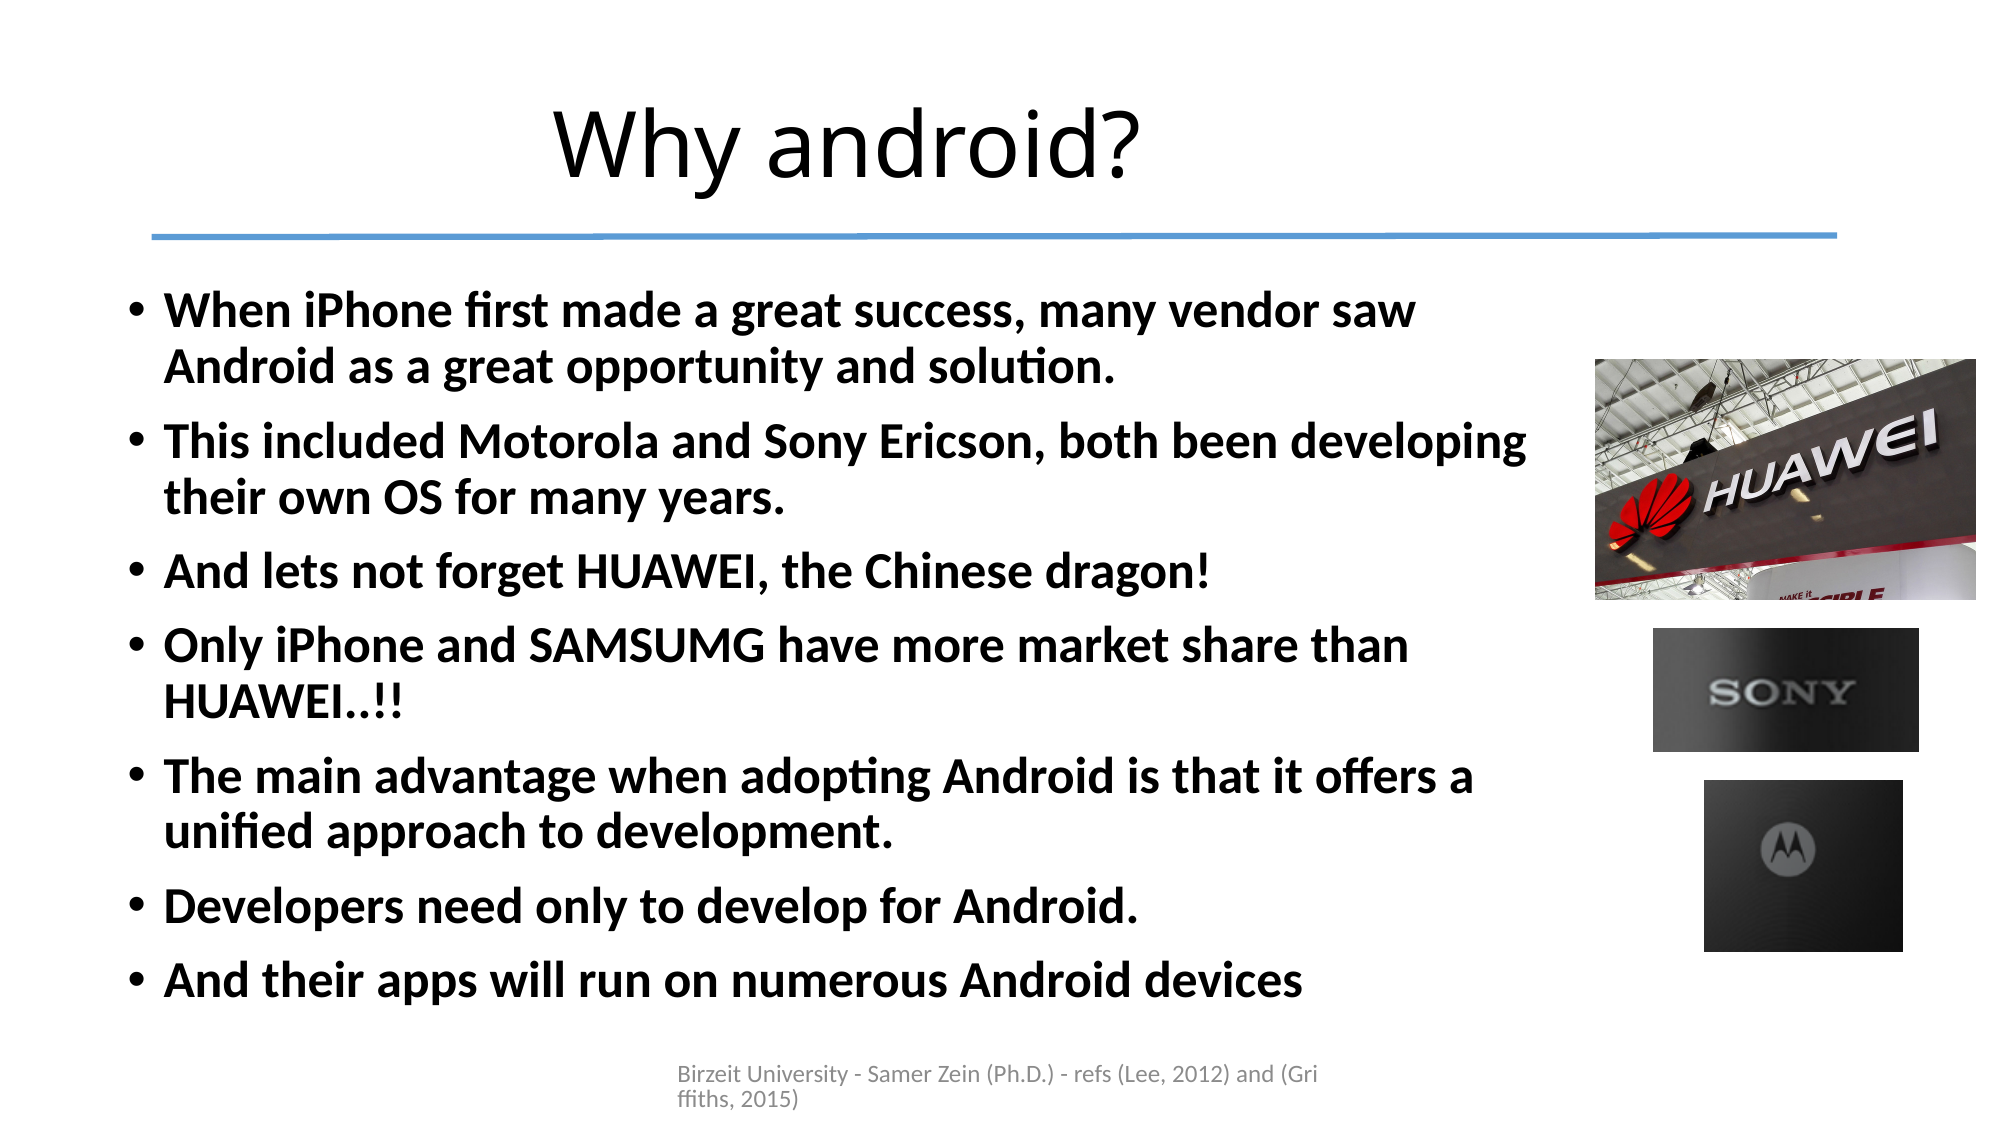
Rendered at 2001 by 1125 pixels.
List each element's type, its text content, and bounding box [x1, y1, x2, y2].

title Why android? [537, 41, 1951, 254]
list When iPhone first made a great success, many vendor saw Android as a great opportunity and solution. This included Motorola and Sony Ericson, both been developing their own OS for many years. And lets not forget HUAWEI, the Chinese dragon! Only iPhone and SAMSUMG have more market share than HUAWEI..!! The main advantage when adopting Android is that it offers a unified approach to development. Developers need only to develop for Android. And their apps will run on numerous Android devices [112, 275, 1578, 1021]
picture [1652, 628, 1919, 752]
picture [1703, 780, 1903, 952]
picture [1595, 359, 1976, 600]
footer Birzeit University - Samer Zein (Ph.D.) - refs (Lee, 2012) and (Griffiths, 2015) [662, 1042, 1338, 1103]
